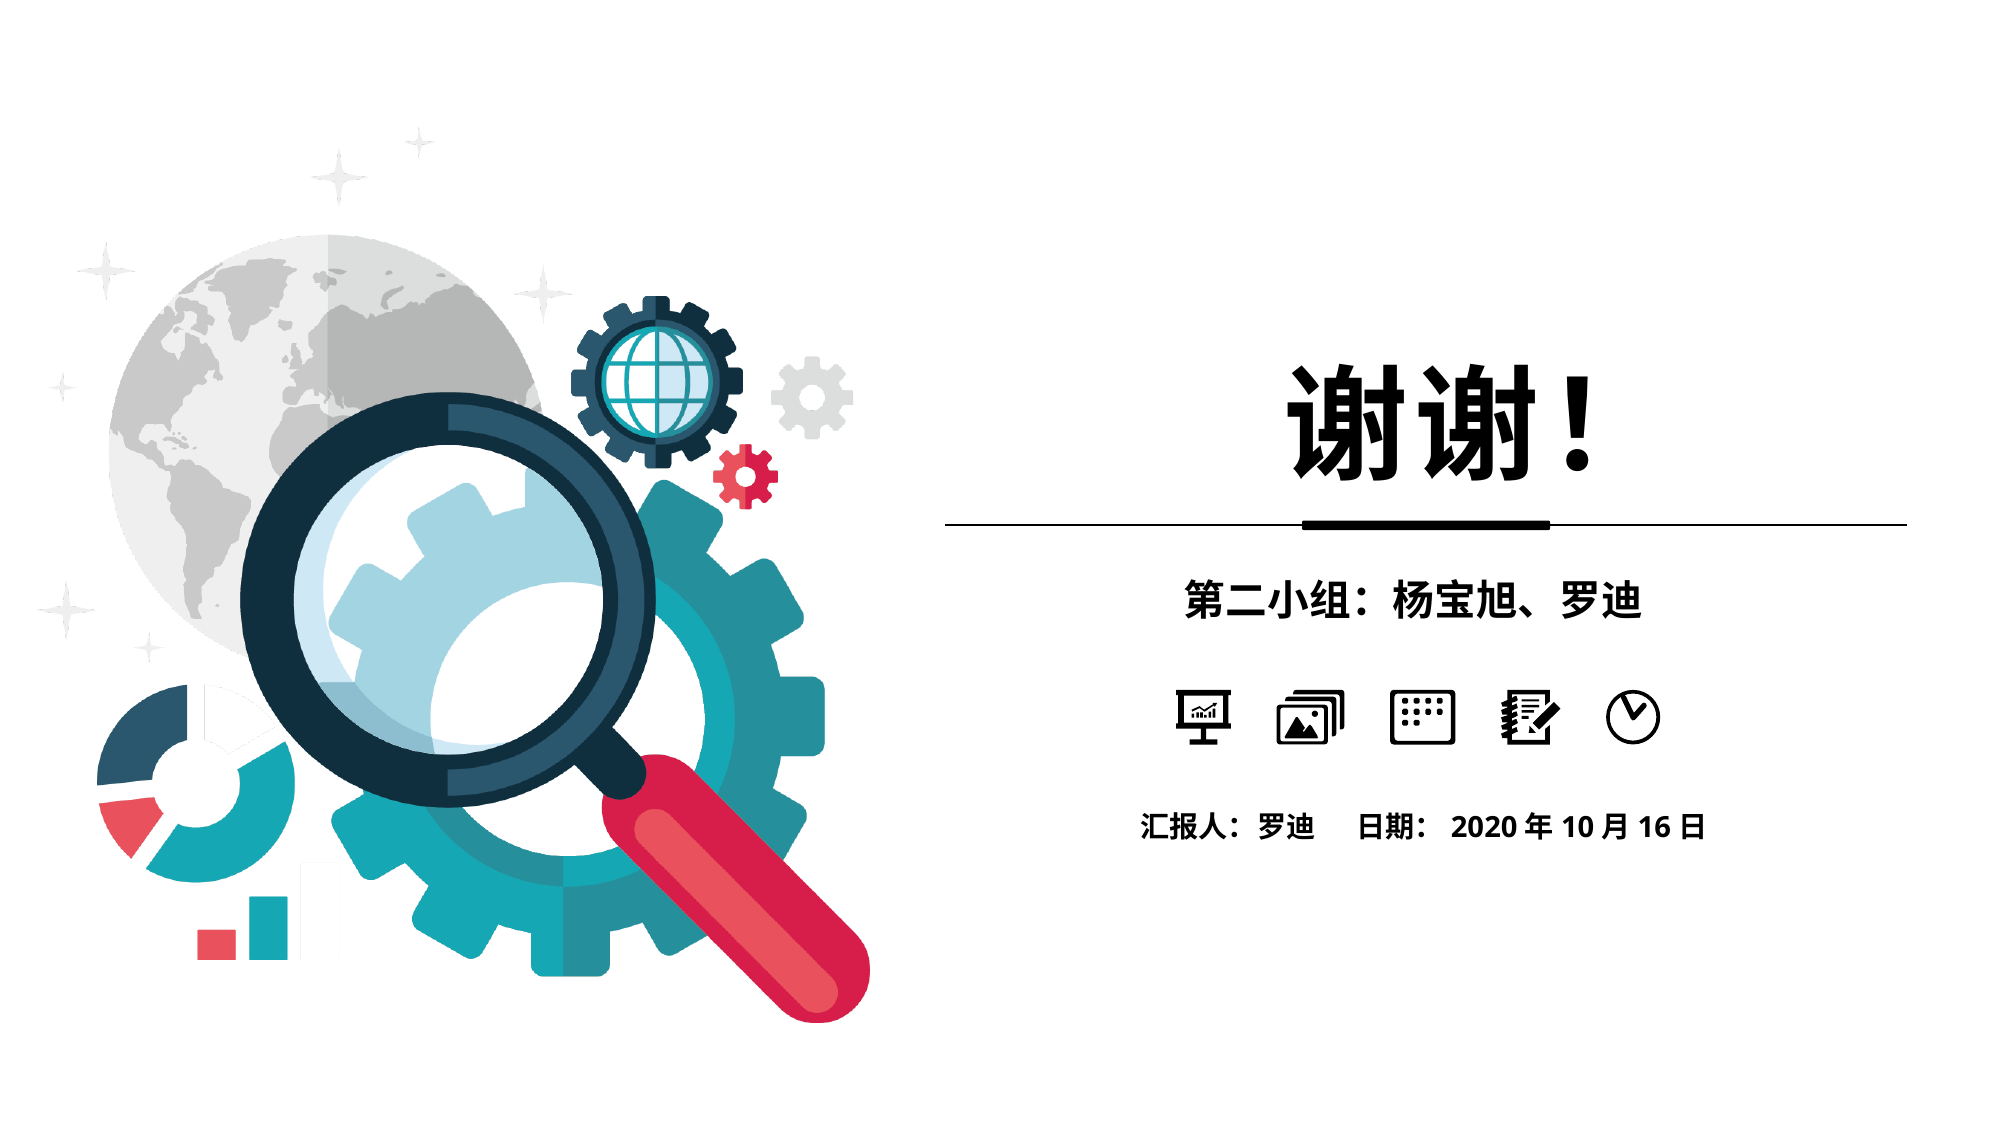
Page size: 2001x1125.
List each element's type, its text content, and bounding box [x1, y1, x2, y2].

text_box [1606, 689, 1661, 745]
text_box 第二小组：杨宝旭、罗迪 [1169, 566, 1659, 631]
text_box 汇报人：罗迪 日期：2020年10月16日 [1125, 800, 1723, 851]
picture [37, 127, 870, 1023]
text_box 谢谢！ [870, 338, 2000, 504]
text_box [1176, 689, 1231, 745]
text_box [1532, 702, 1561, 730]
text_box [945, 520, 1907, 530]
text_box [1276, 689, 1345, 745]
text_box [1390, 689, 1456, 745]
text_box [1501, 689, 1550, 745]
